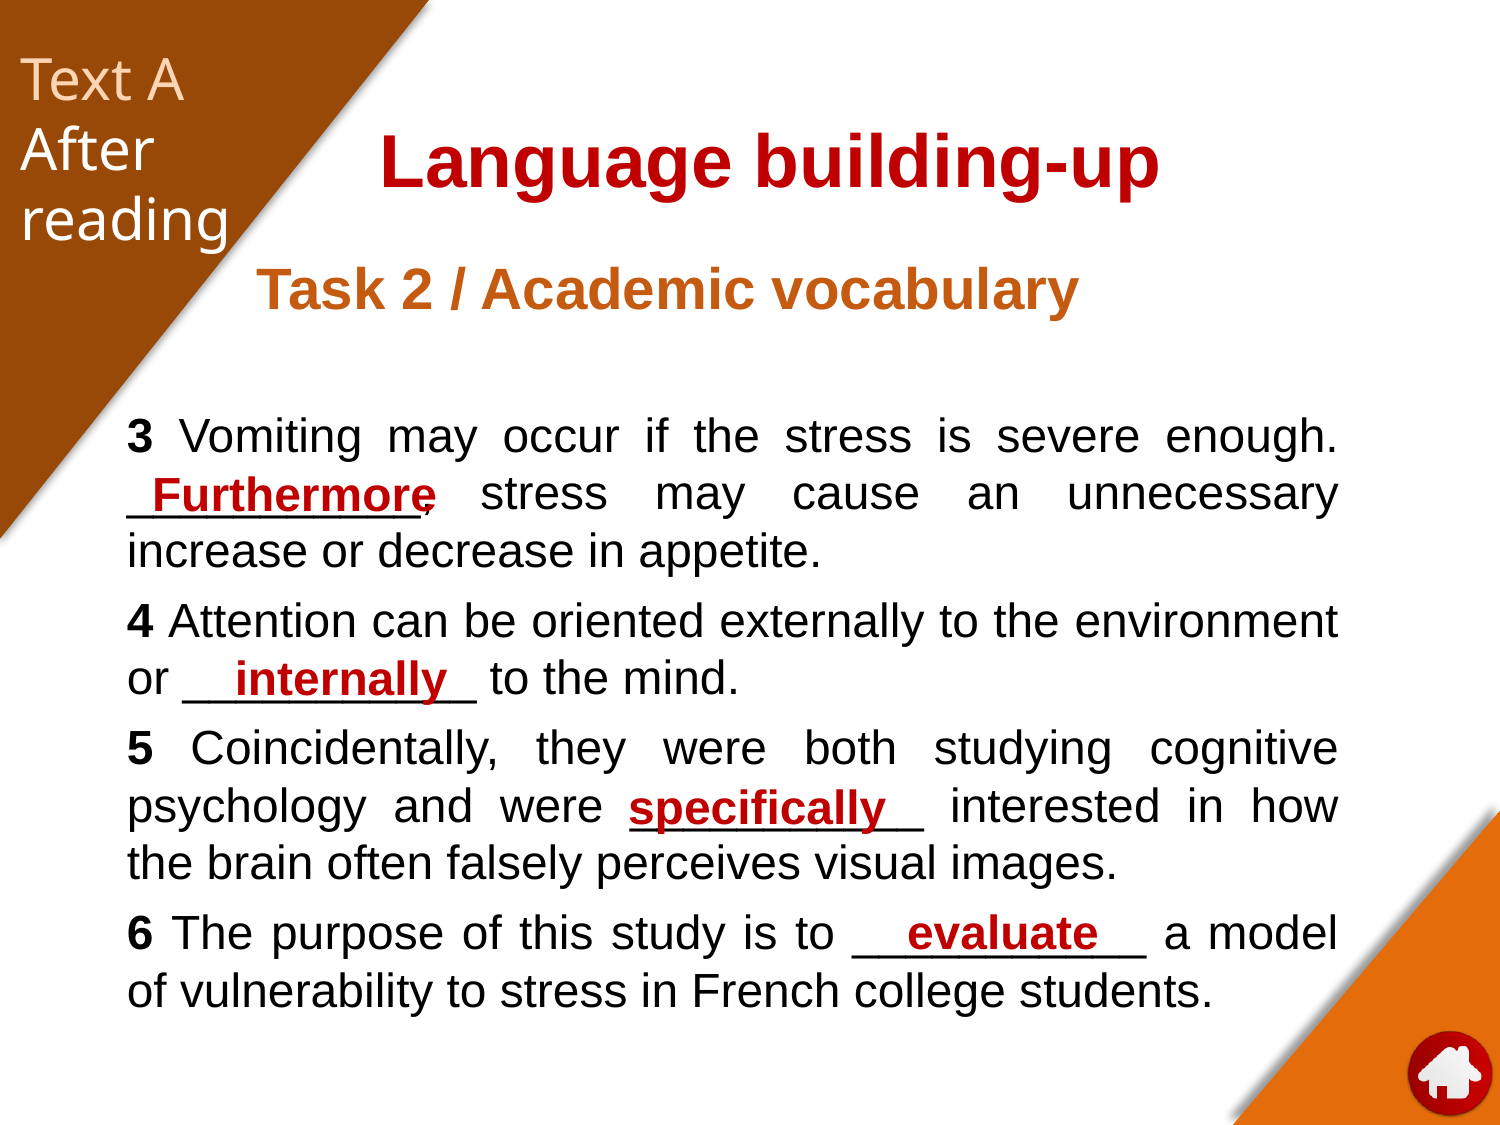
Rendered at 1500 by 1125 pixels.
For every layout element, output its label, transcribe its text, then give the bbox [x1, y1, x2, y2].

text_box [1230, 808, 1500, 1125]
text_box evaluate [892, 894, 1115, 967]
text_box Furthermore [137, 456, 468, 529]
picture [1399, 1024, 1500, 1125]
text_box Task 2 / Academic vocabulary [242, 243, 1164, 329]
text_box 3 Vomiting may occur if the stress is severe enough. ___________, stress may cause an unnecessary increase or decrease in appetite. 4 Attention can be oriented externally to the environment or ___________ to the mind. 5 Coincidentally, they were both studying cognitive psychology and were ___________ interested in how the brain often falsely perceives visual images. 6 The purpose of this study is to ___________ a model of vulnerability to stress in French college students. [112, 397, 1356, 1024]
text_box Text A After reading [5, 26, 339, 268]
text_box internally [220, 640, 464, 713]
text_box Language building-up [364, 105, 1177, 210]
text_box [0, 0, 432, 541]
text_box specifically [613, 768, 902, 842]
